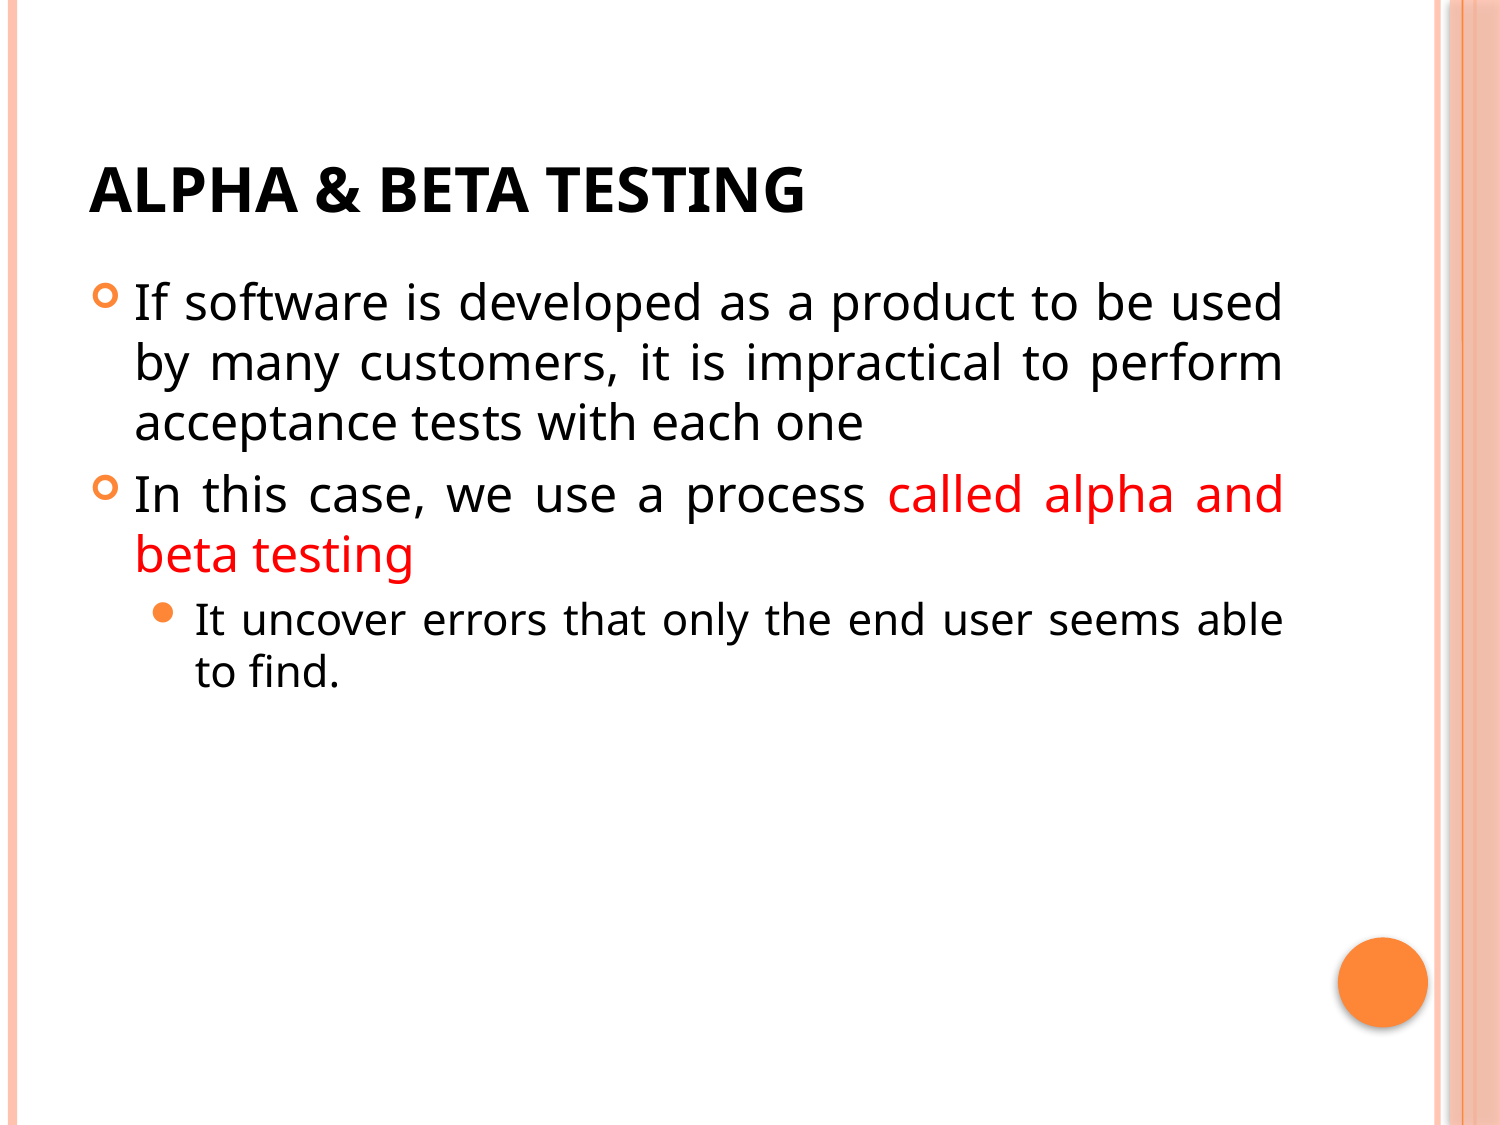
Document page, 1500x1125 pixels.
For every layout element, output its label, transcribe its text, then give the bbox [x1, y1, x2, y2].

list If software is developed as a product to be used by many customers, it is impractical to perform acceptance tests with each one In this case, we use a process called alpha and beta testing It uncover errors that only the end user seems able to find. [75, 262, 1300, 1062]
title ALPHA & BETA TESTING [75, 45, 1300, 233]
